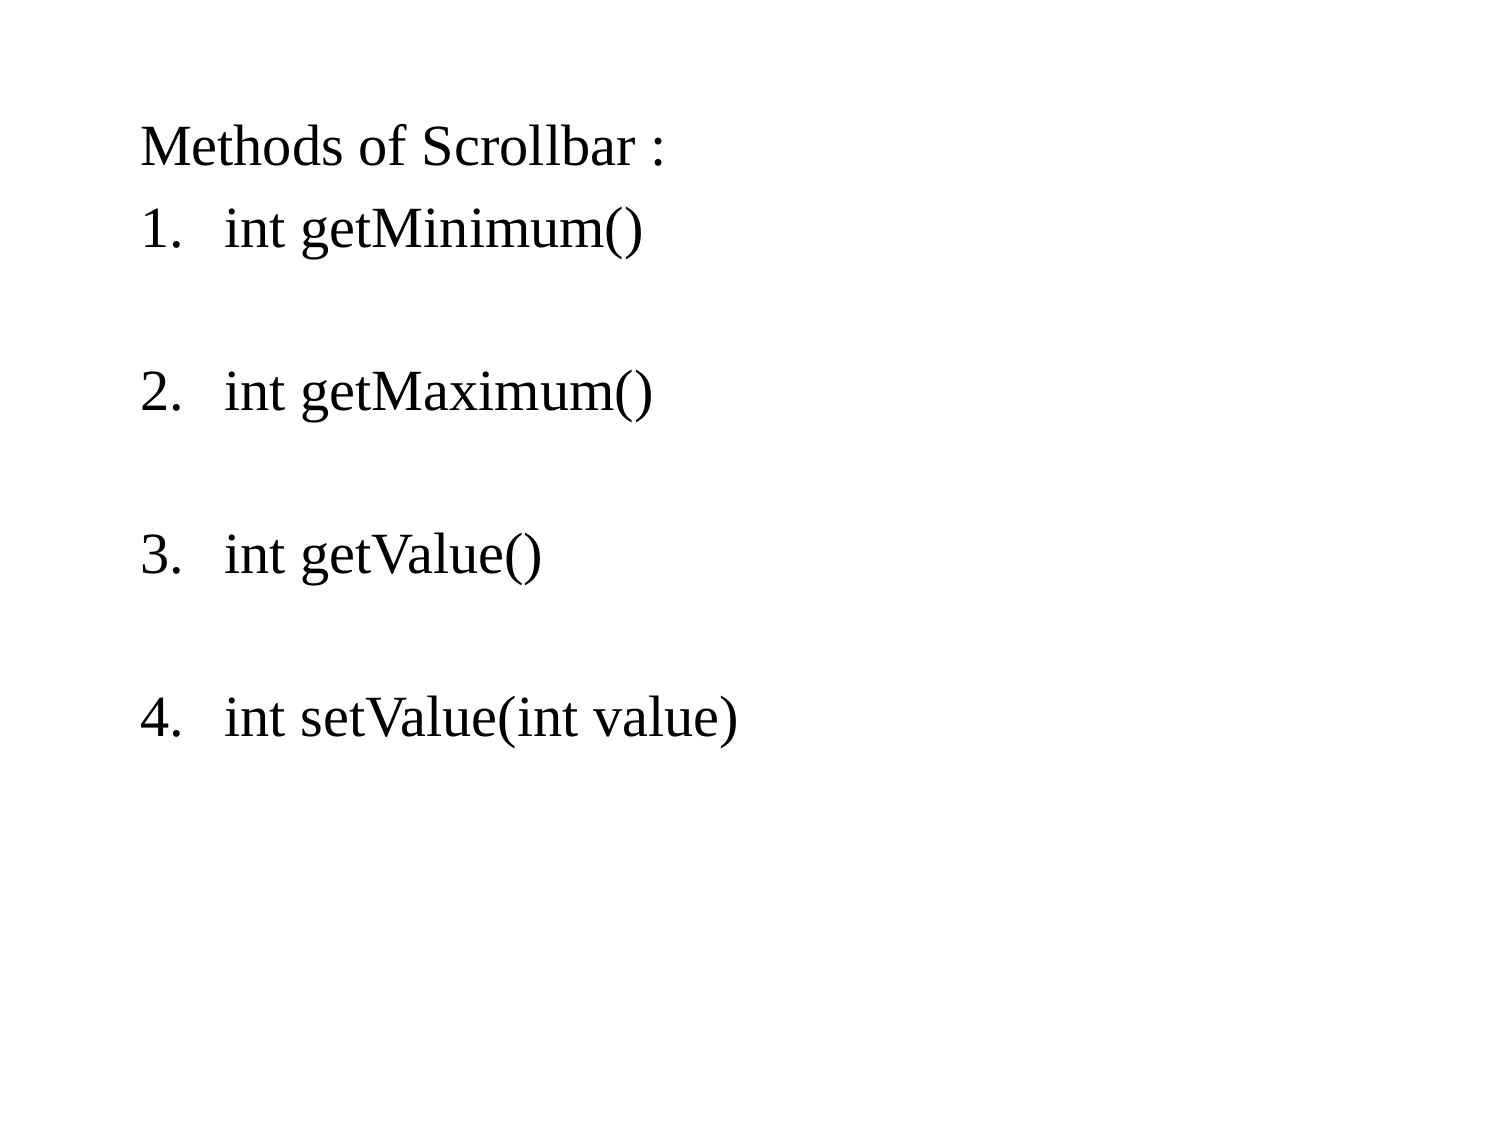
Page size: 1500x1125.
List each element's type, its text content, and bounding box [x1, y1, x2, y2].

subtitle Methods of Scrollbar : int getMinimum() int getMaximum() int getValue() int setValue(int value) [125, 99, 1388, 1025]
